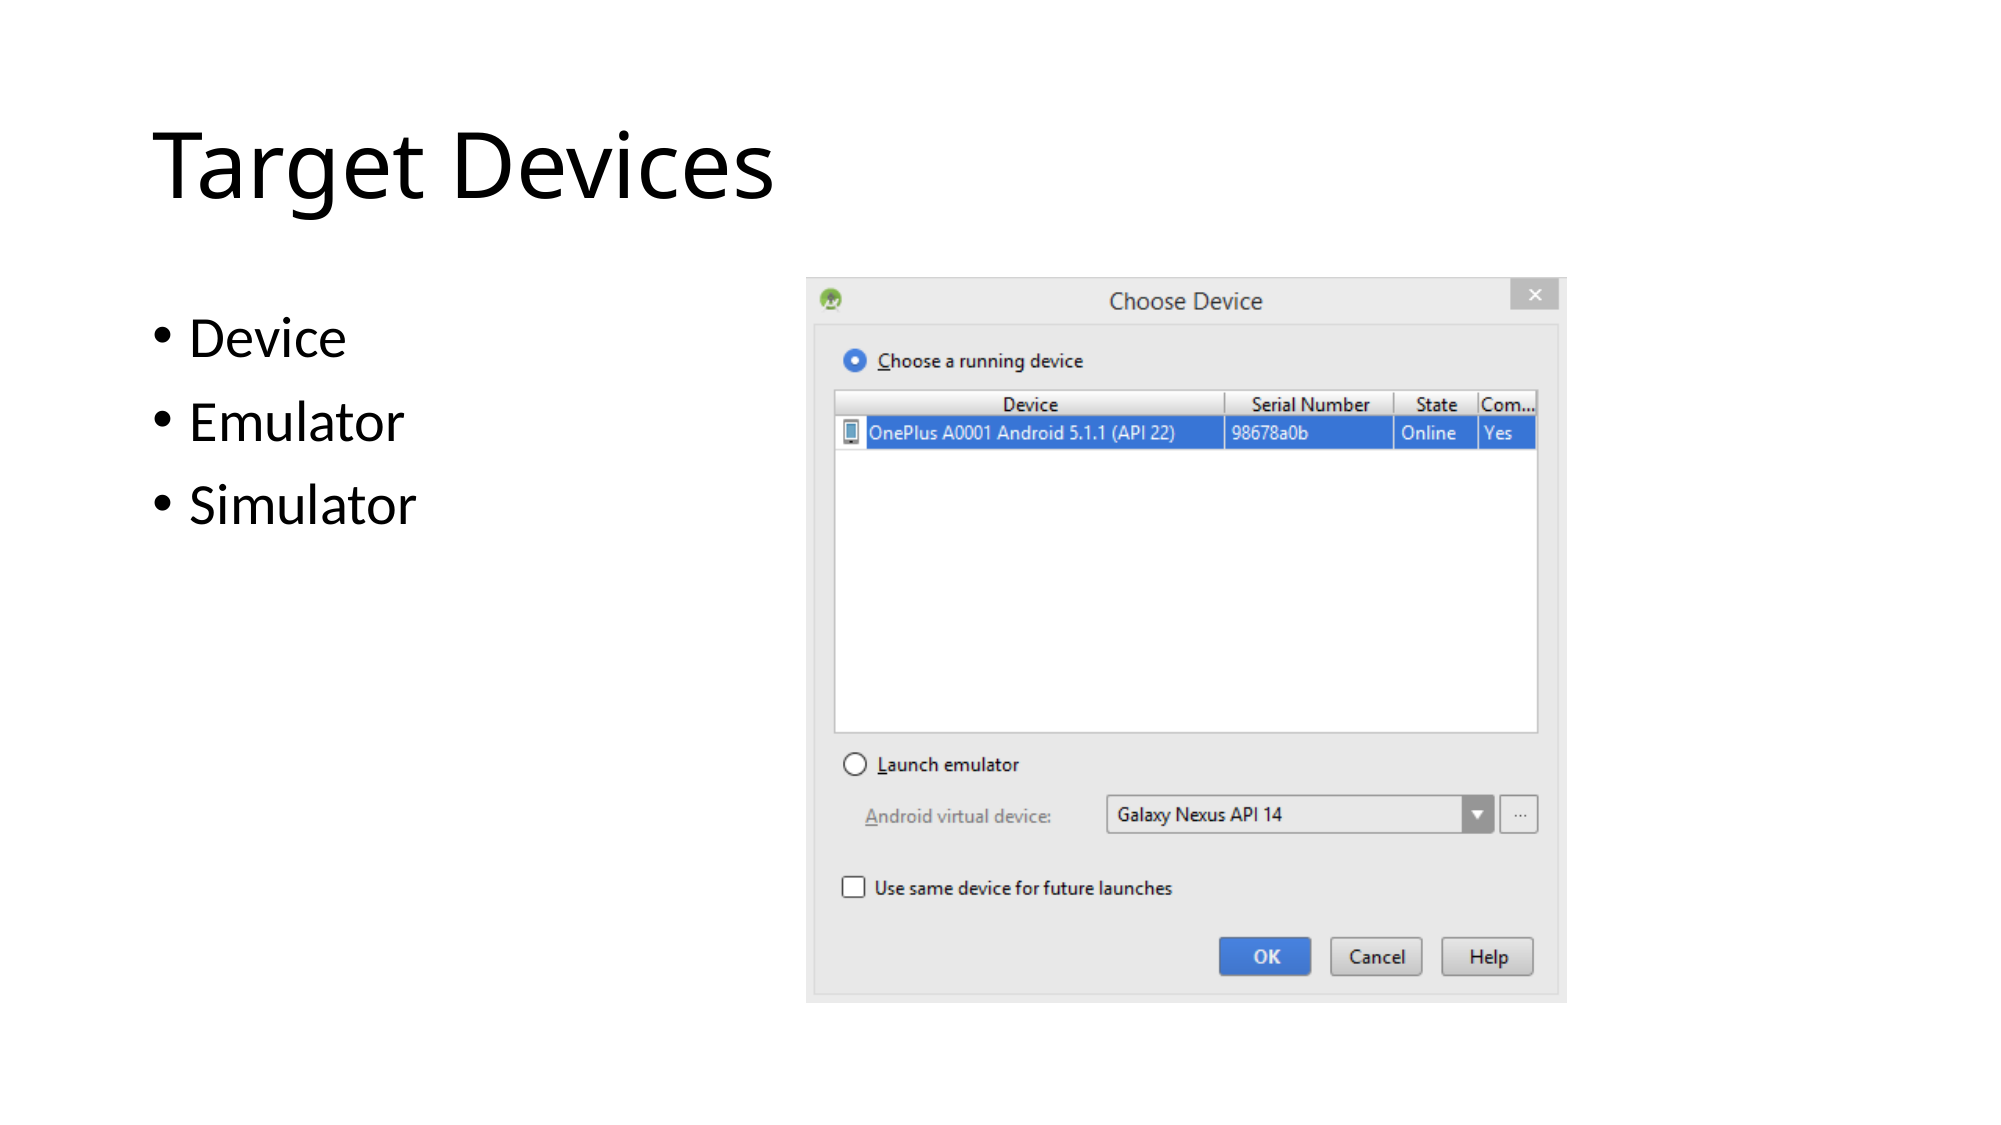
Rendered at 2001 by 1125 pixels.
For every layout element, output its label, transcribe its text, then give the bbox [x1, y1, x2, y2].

title Target Devices [137, 59, 1863, 278]
list Device Emulator Simulator [137, 299, 1863, 1014]
picture [806, 277, 1567, 1003]
